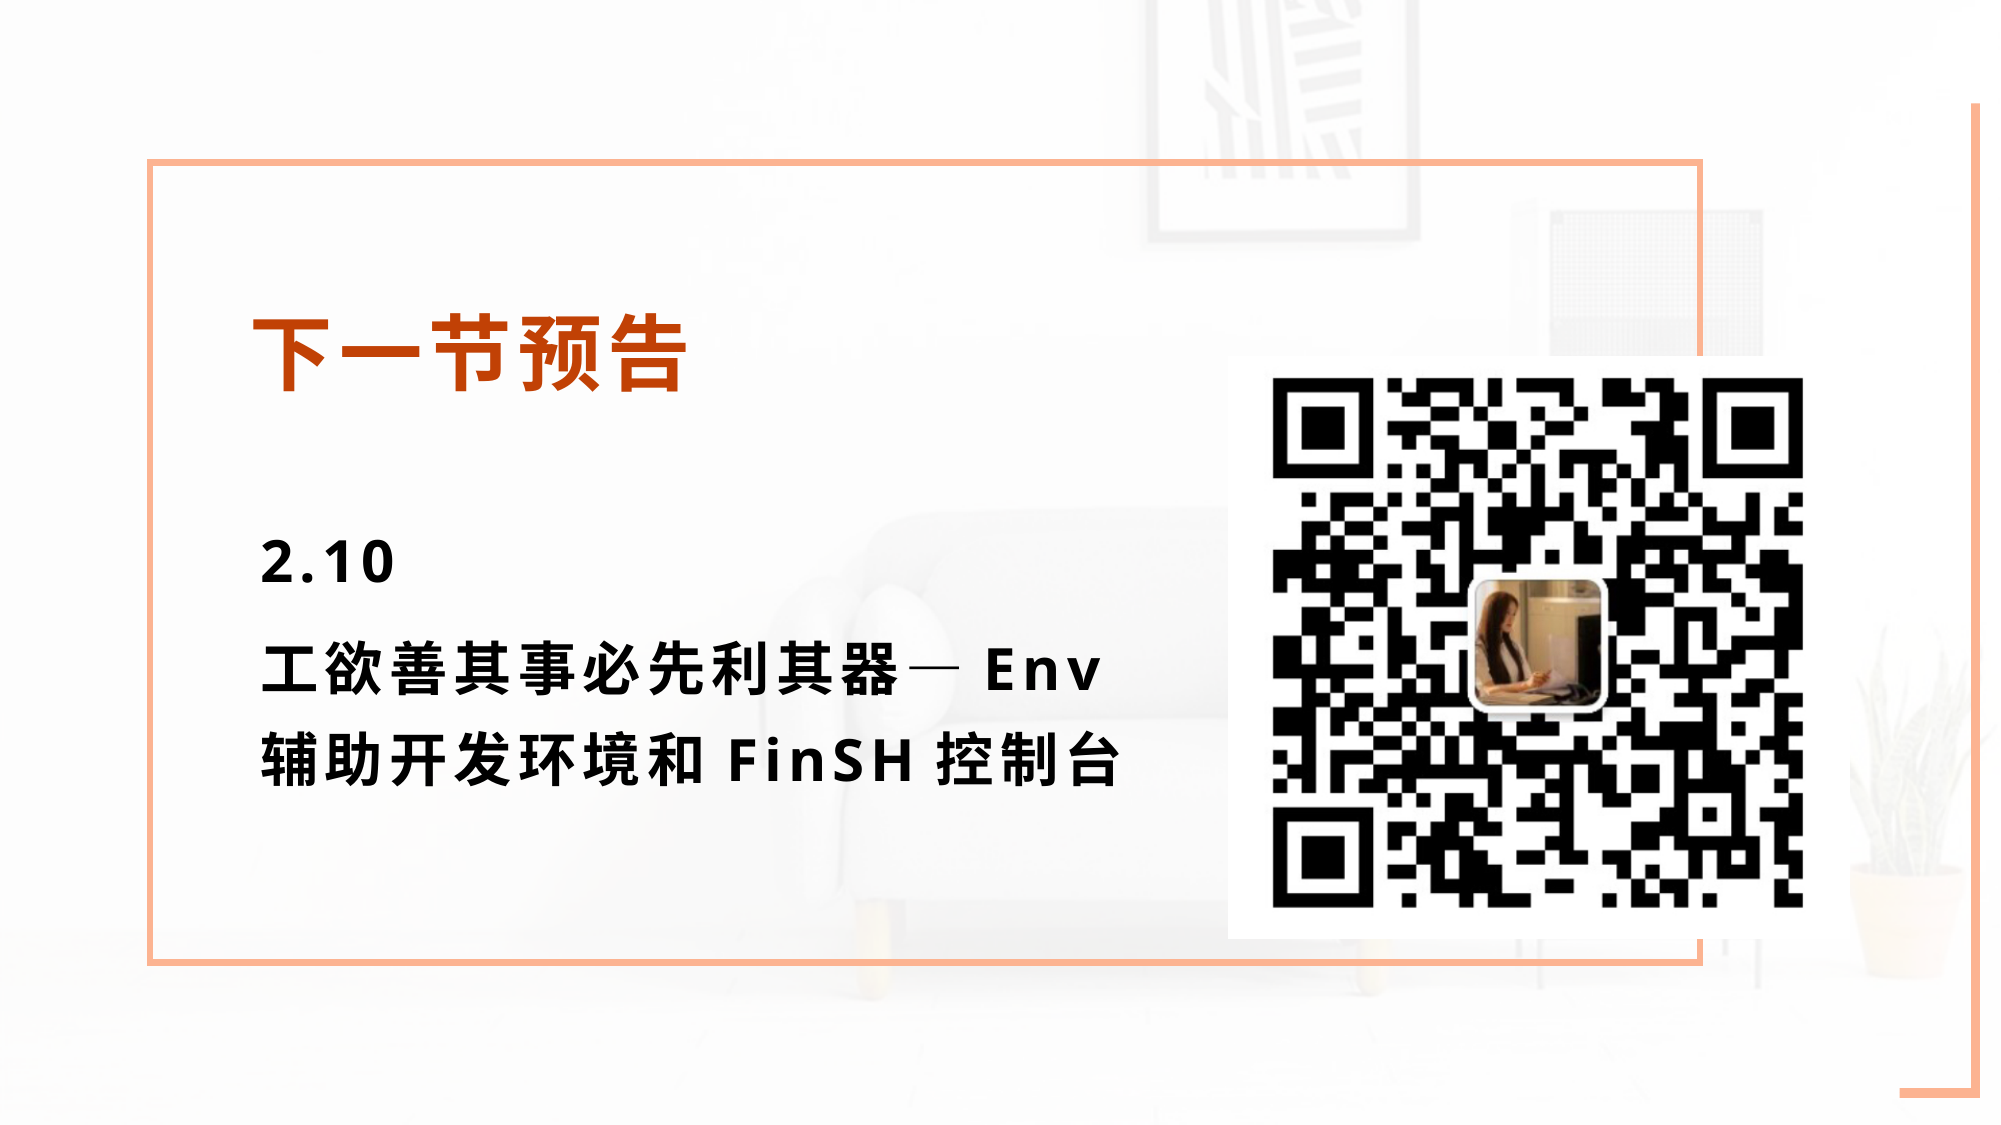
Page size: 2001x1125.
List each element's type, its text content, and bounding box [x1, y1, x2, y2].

text_box 2.10 工欲善其事必先利其器—Env辅助开发环境和FinSH控制台 [250, 473, 1148, 794]
text_box [149, 161, 1701, 964]
text_box 下一节预告 [239, 215, 815, 406]
picture [0, 0, 2001, 1125]
